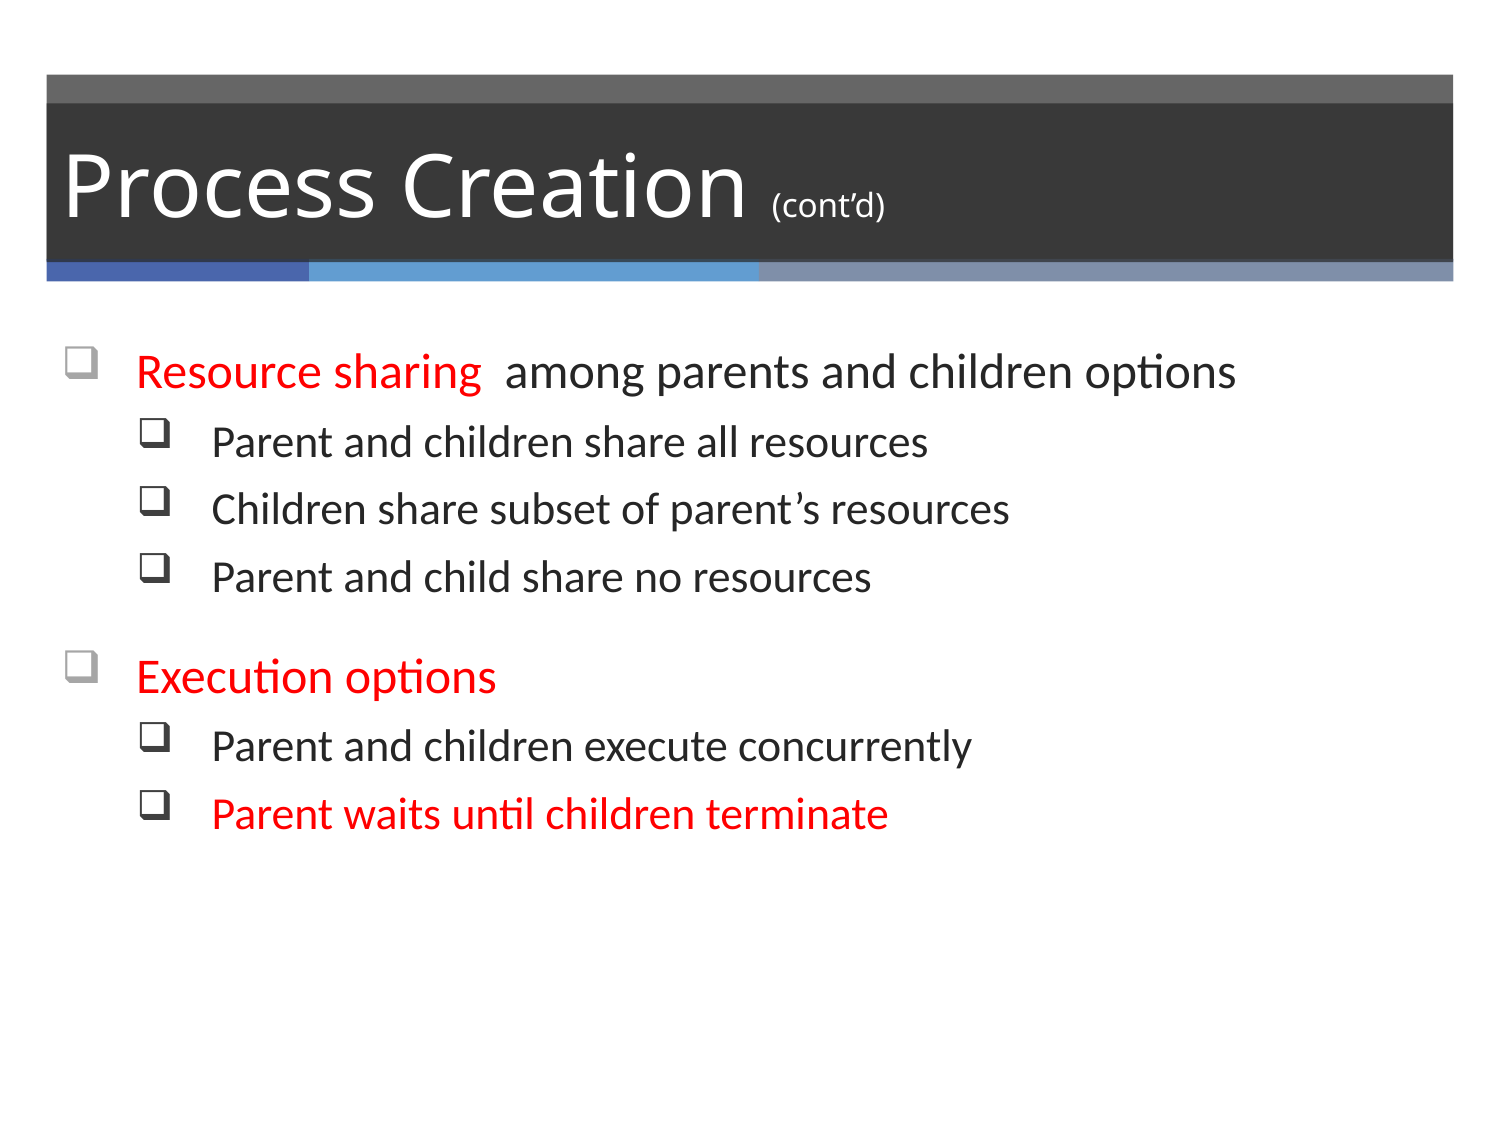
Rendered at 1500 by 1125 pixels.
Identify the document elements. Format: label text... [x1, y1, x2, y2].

title Process Creation (cont’d) [46, 103, 1454, 263]
list Resource sharing among parents and children options Parent and children share all resources Children share subset of parent’s resources Parent and child share no resources Execution options Parent and children execute concurrently Parent waits until children terminate [46, 331, 1454, 987]
